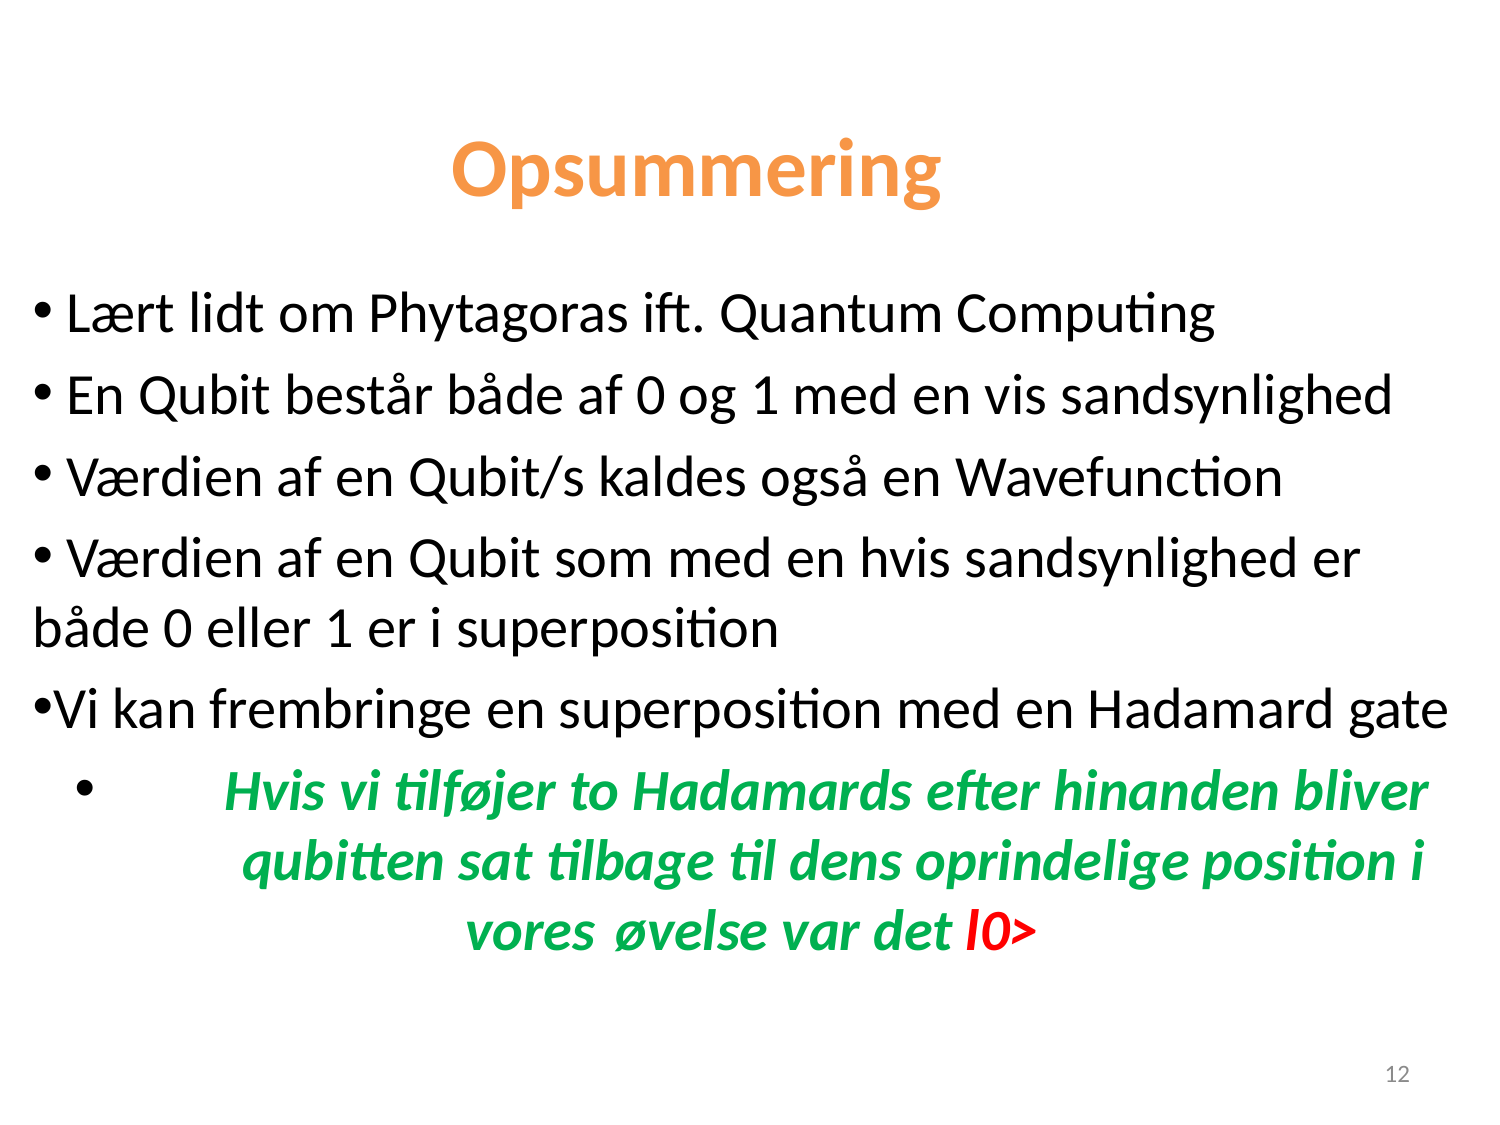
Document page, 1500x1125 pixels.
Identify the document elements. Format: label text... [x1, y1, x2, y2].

subtitle Lært lidt om Phytagoras ift. Quantum Computing En Qubit består både af 0 og 1 med en vis sandsynlighed Værdien af en Qubit/s kaldes også en Wavefunction Værdien af en Qubit som med en hvis sandsynlighed er både 0 eller 1 er i superposition Vi kan frembringe en superposition med en Hadamard gate Hvis vi tilføjer to Hadamards efter hinanden bliver qubitten sat tilbage til dens oprindelige position i vores øvelse var det l0> [17, 267, 1500, 1076]
slide_number 12 [1074, 1042, 1425, 1103]
title Opsummering [159, 42, 1235, 267]
